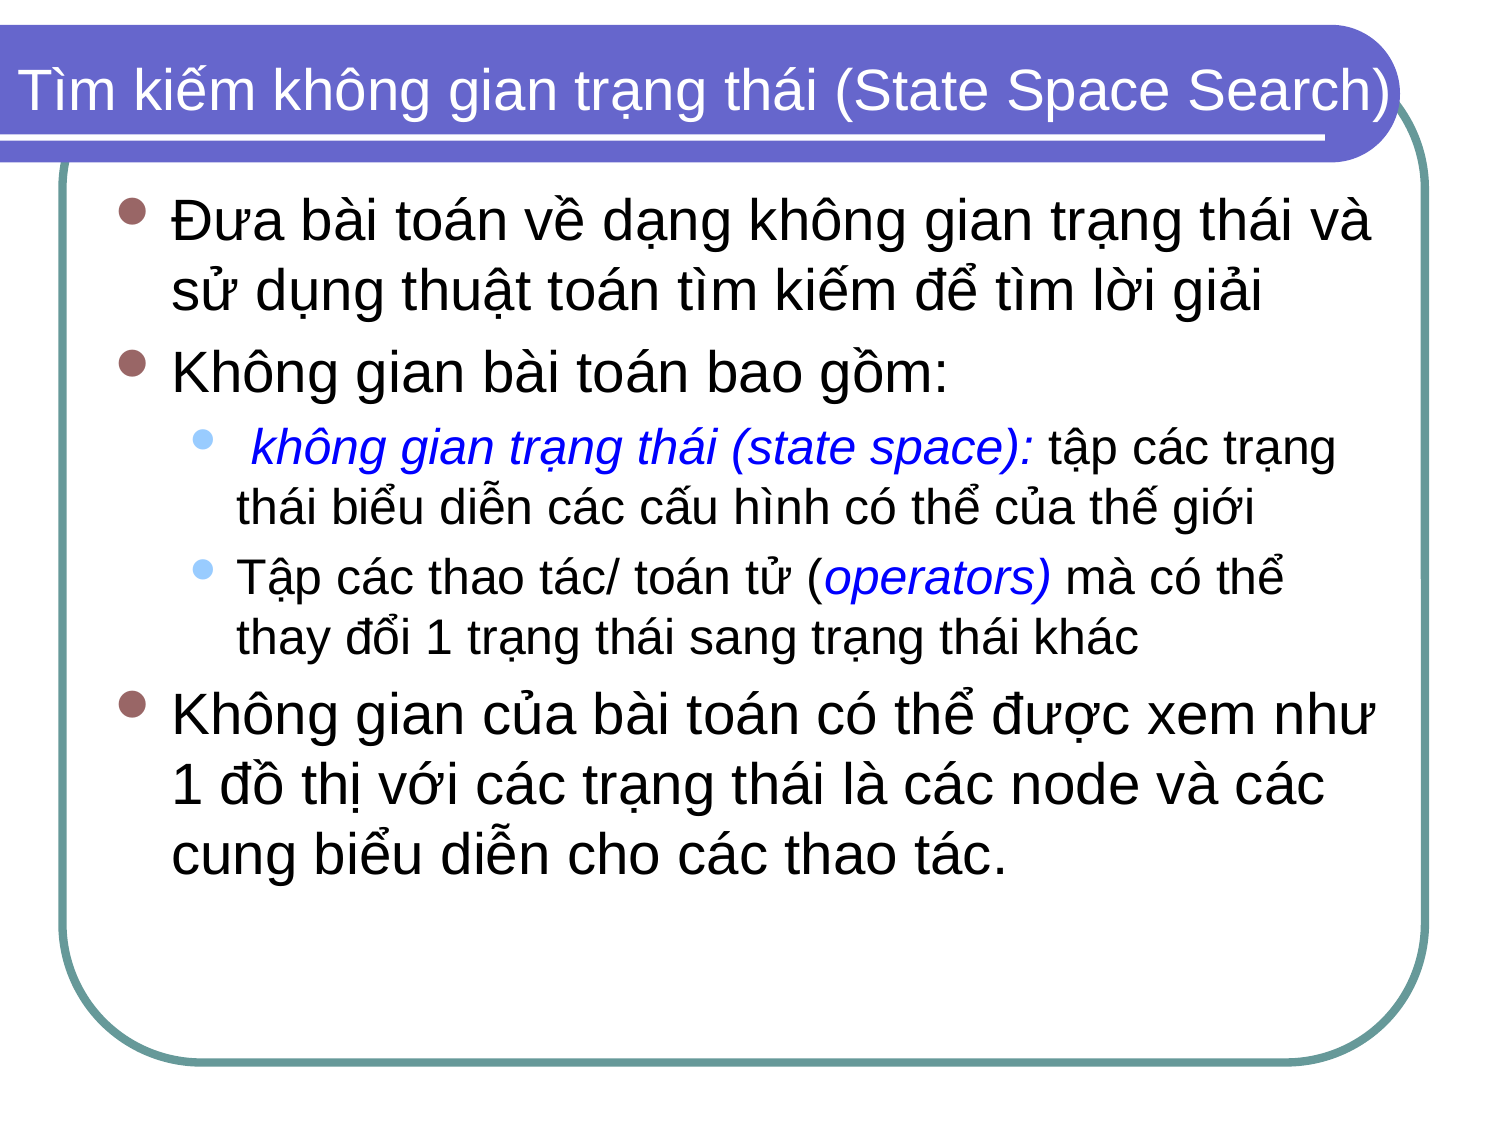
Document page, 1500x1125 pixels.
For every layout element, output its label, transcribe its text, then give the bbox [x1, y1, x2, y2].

list Đưa bài toán về dạng không gian trạng thái và sử dụng thuật toán tìm kiếm để tìm lời giải Không gian bài toán bao gồm: không gian trạng thái (state space): tập các trạng thái biểu diễn các cấu hình có thể của thế giới Tập các thao tác/ toán tử (operators) mà có thể thay đổi 1 trạng thái sang trạng thái khác Không gian của bài toán có thể được xem như 1 đồ thị với các trạng thái là các node và các cung biểu diễn cho các thao tác. [99, 174, 1400, 1025]
title Tìm kiếm không gian trạng thái (State Space Search) [2, 37, 1446, 138]
